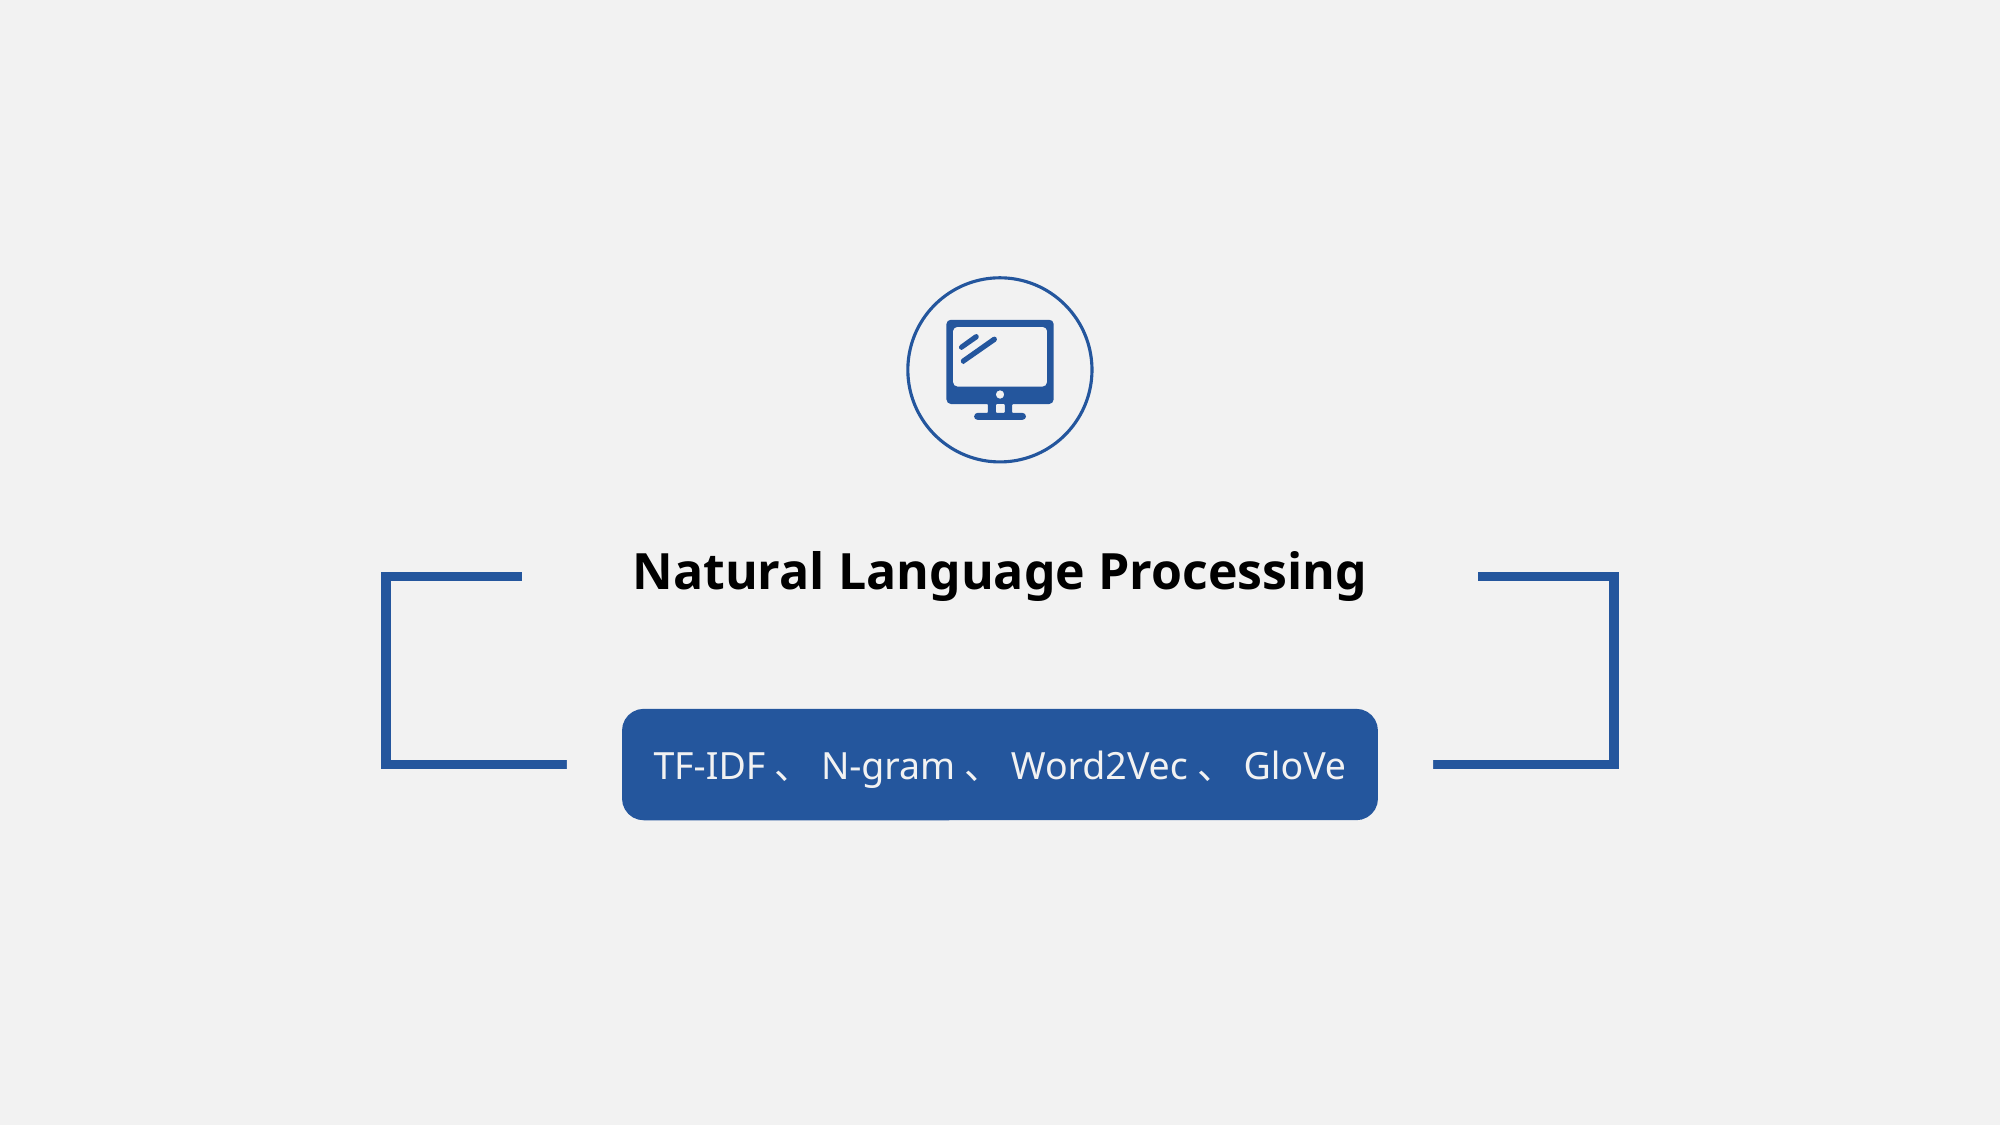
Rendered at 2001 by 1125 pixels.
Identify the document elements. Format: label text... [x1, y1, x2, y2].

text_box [621, 708, 1378, 821]
text_box [566, 682, 1434, 848]
text_box [385, 575, 1615, 766]
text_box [907, 277, 1093, 462]
text_box Natural Language Processing [617, 531, 1383, 607]
text_box [521, 505, 1479, 672]
